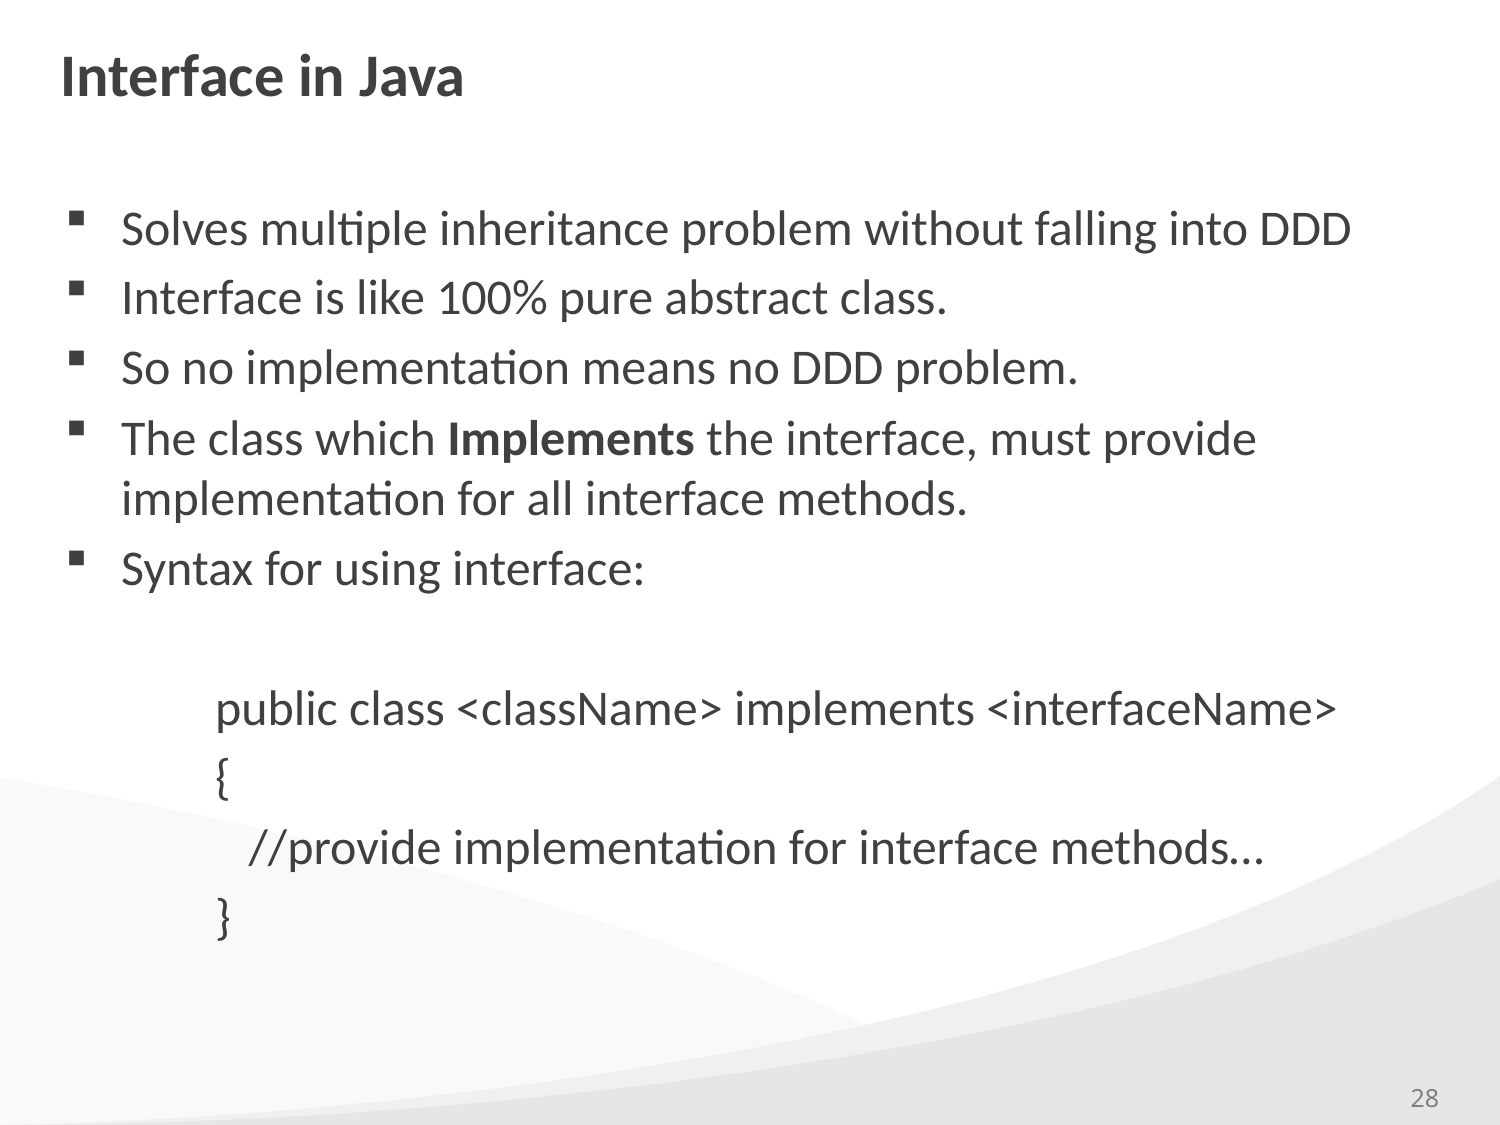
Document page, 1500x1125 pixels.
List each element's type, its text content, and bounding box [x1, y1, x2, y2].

title Interface in Java [45, 24, 1450, 120]
list Solves multiple inheritance problem without falling into DDD Interface is like 100% pure abstract class. So no implementation means no DDD problem. The class which Implements the interface, must provide implementation for all interface methods. Syntax for using interface: public class <className> implements <interfaceName> { //provide implementation for interface methods… } [50, 187, 1450, 1025]
picture [0, 0, 1500, 1125]
